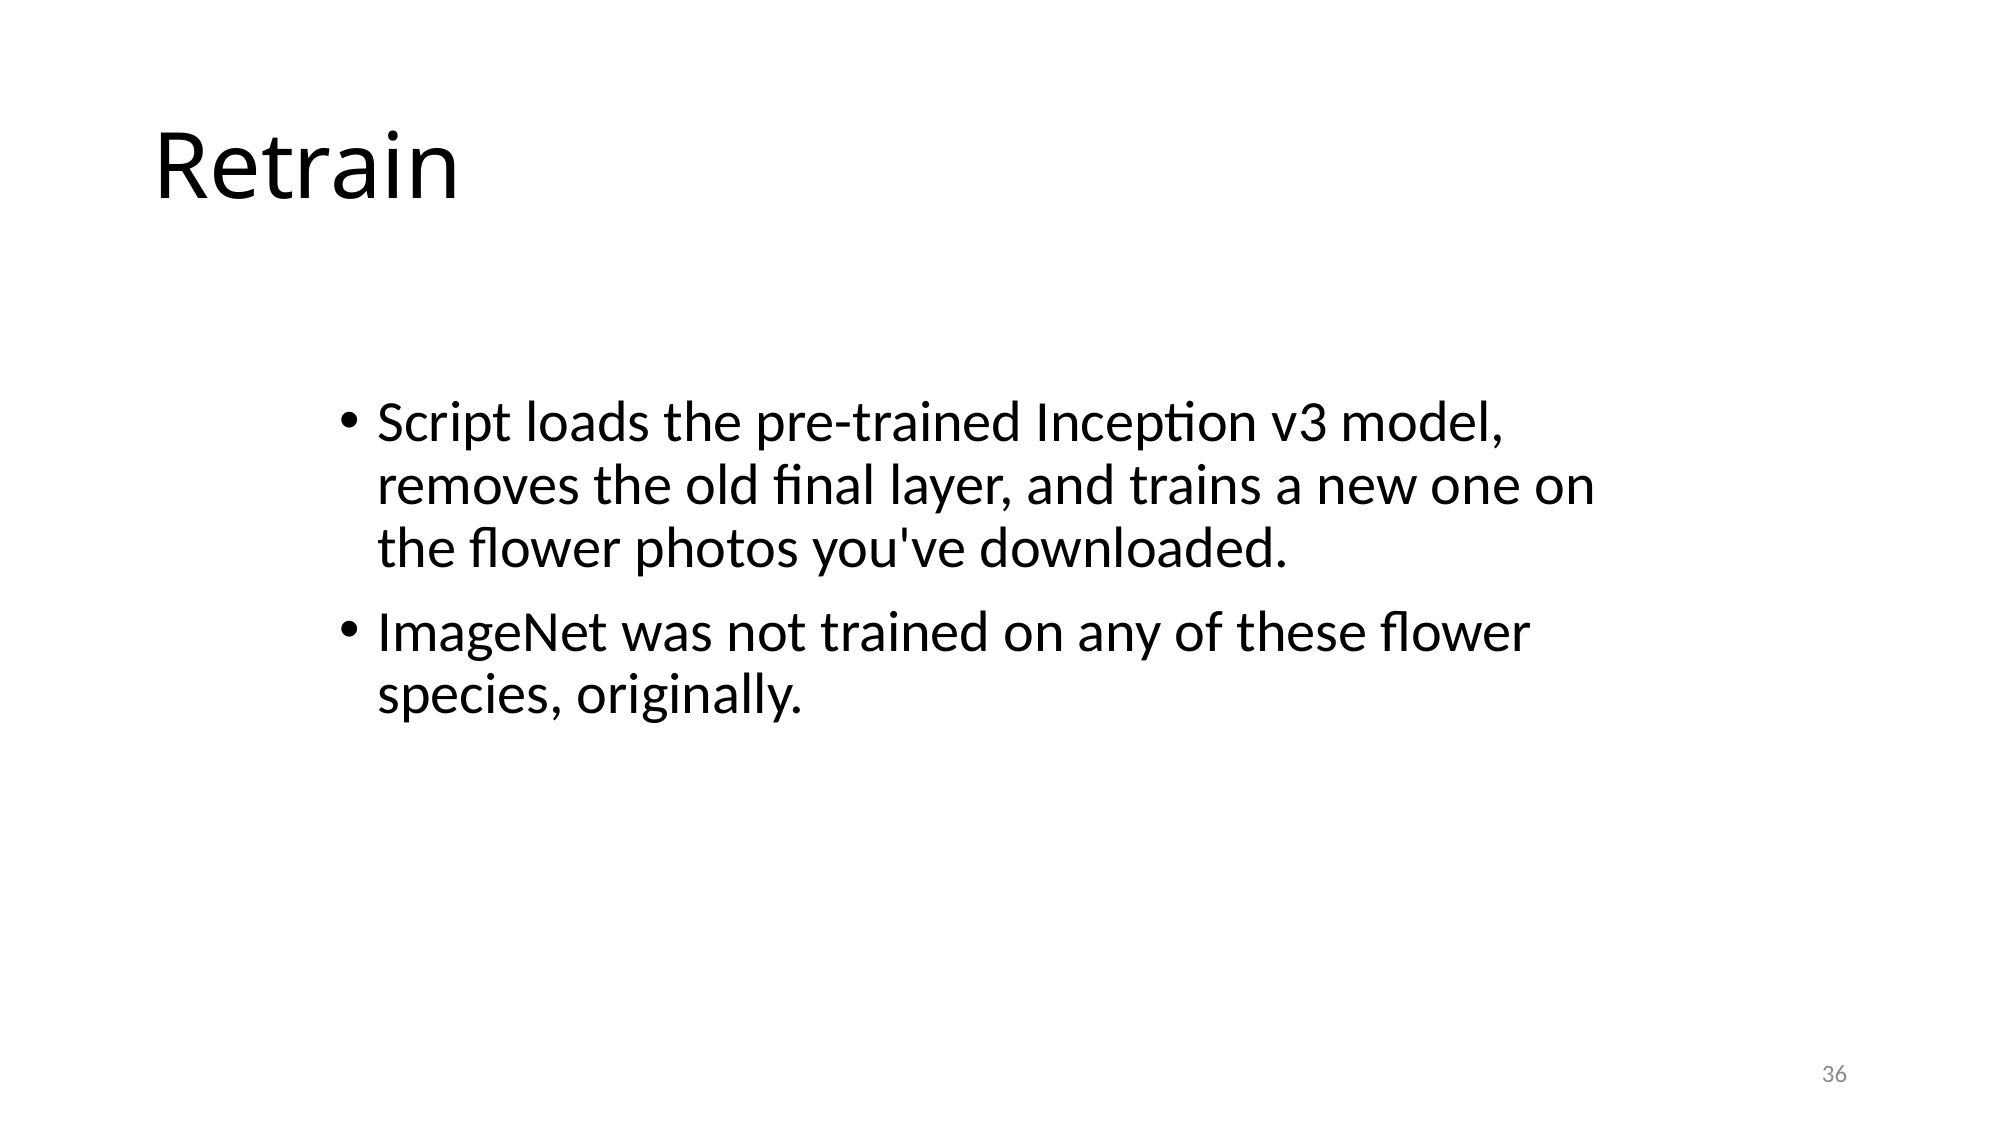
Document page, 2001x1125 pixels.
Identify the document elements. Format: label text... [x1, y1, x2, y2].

list Script loads the pre-trained Inception v3 model, removes the old final layer, and trains a new one on the flower photos you've downloaded. ImageNet was not trained on any of these flower species, originally. [324, 383, 1675, 1125]
title Retrain [137, 59, 1863, 278]
slide_number 36 [1412, 1042, 1863, 1103]
